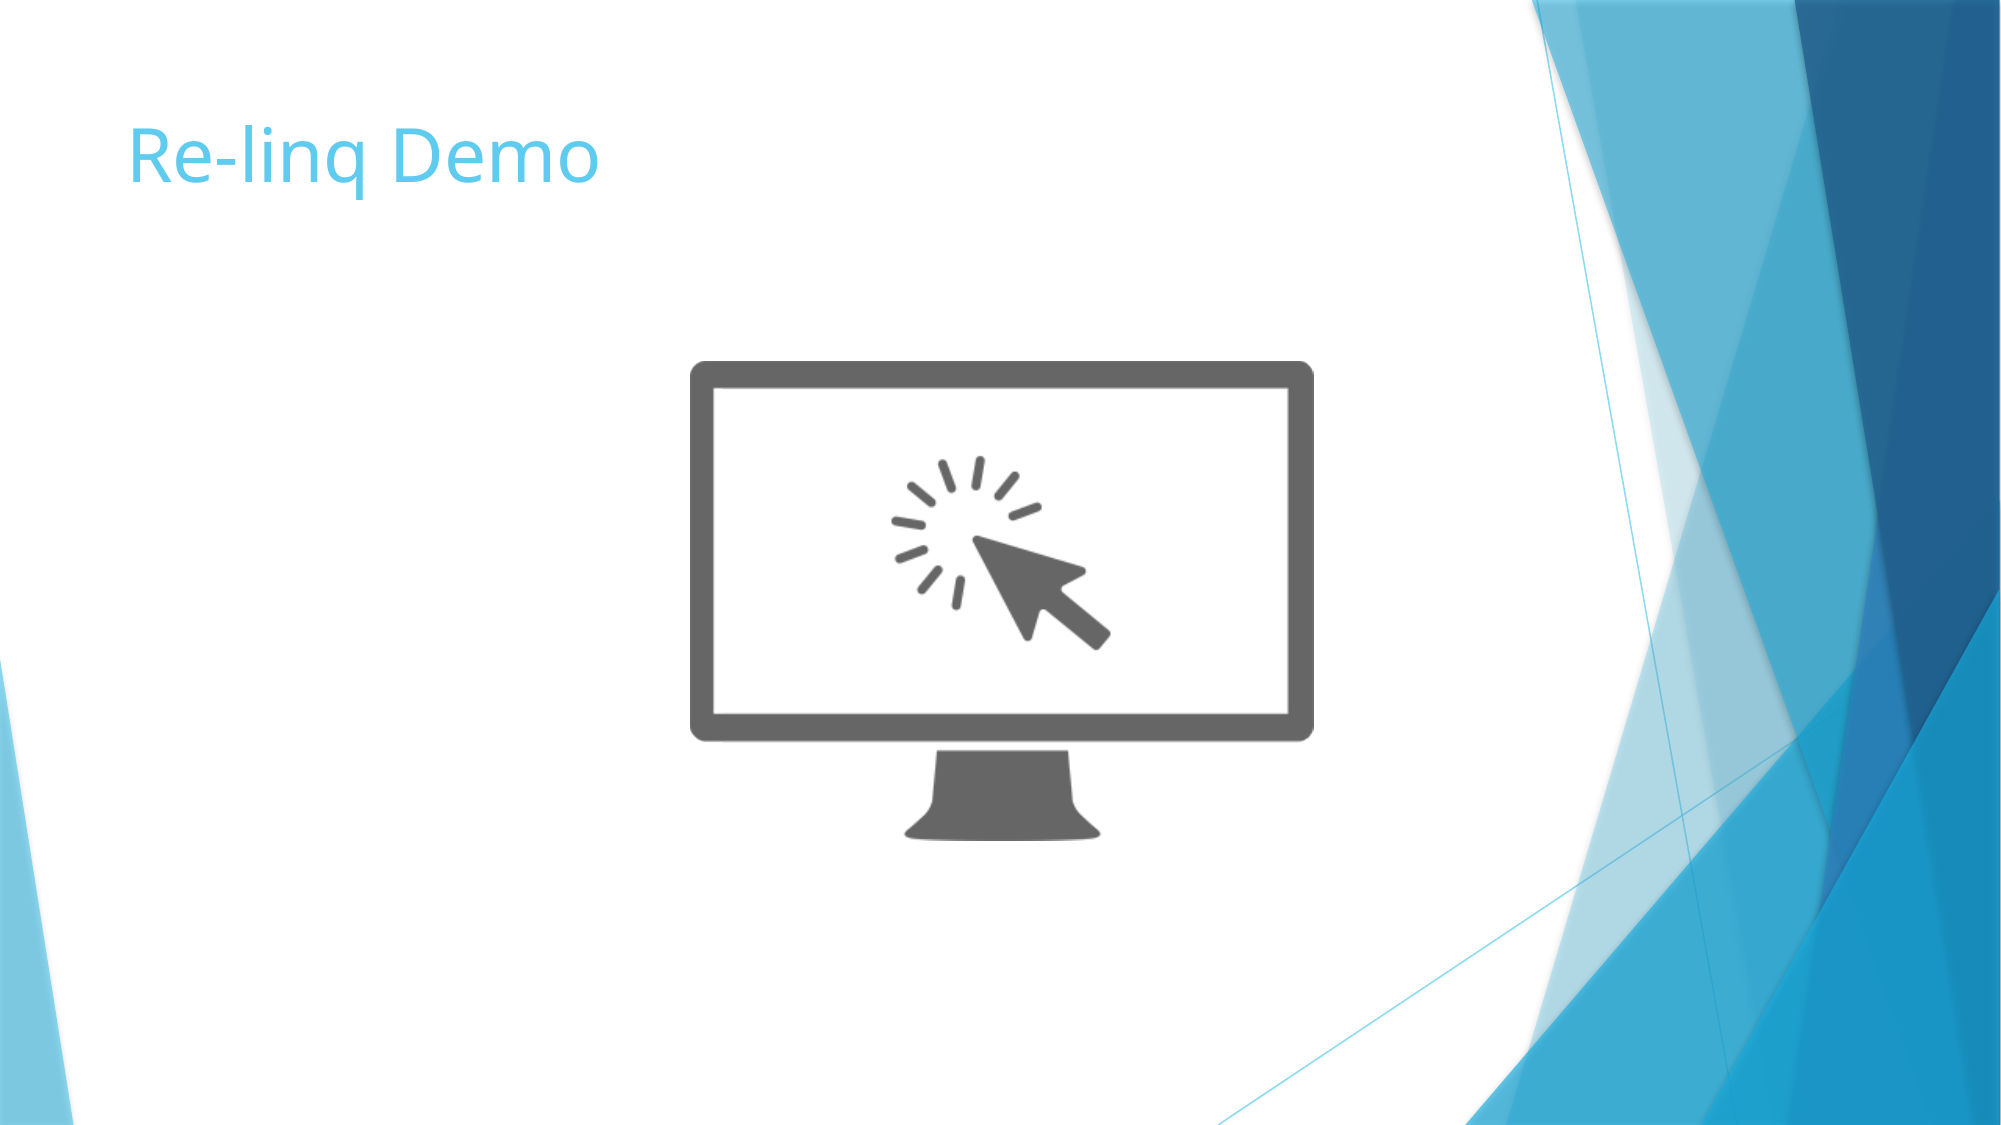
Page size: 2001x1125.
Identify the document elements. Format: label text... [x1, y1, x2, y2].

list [689, 360, 1315, 842]
title Re-linq Demo [111, 99, 1522, 317]
